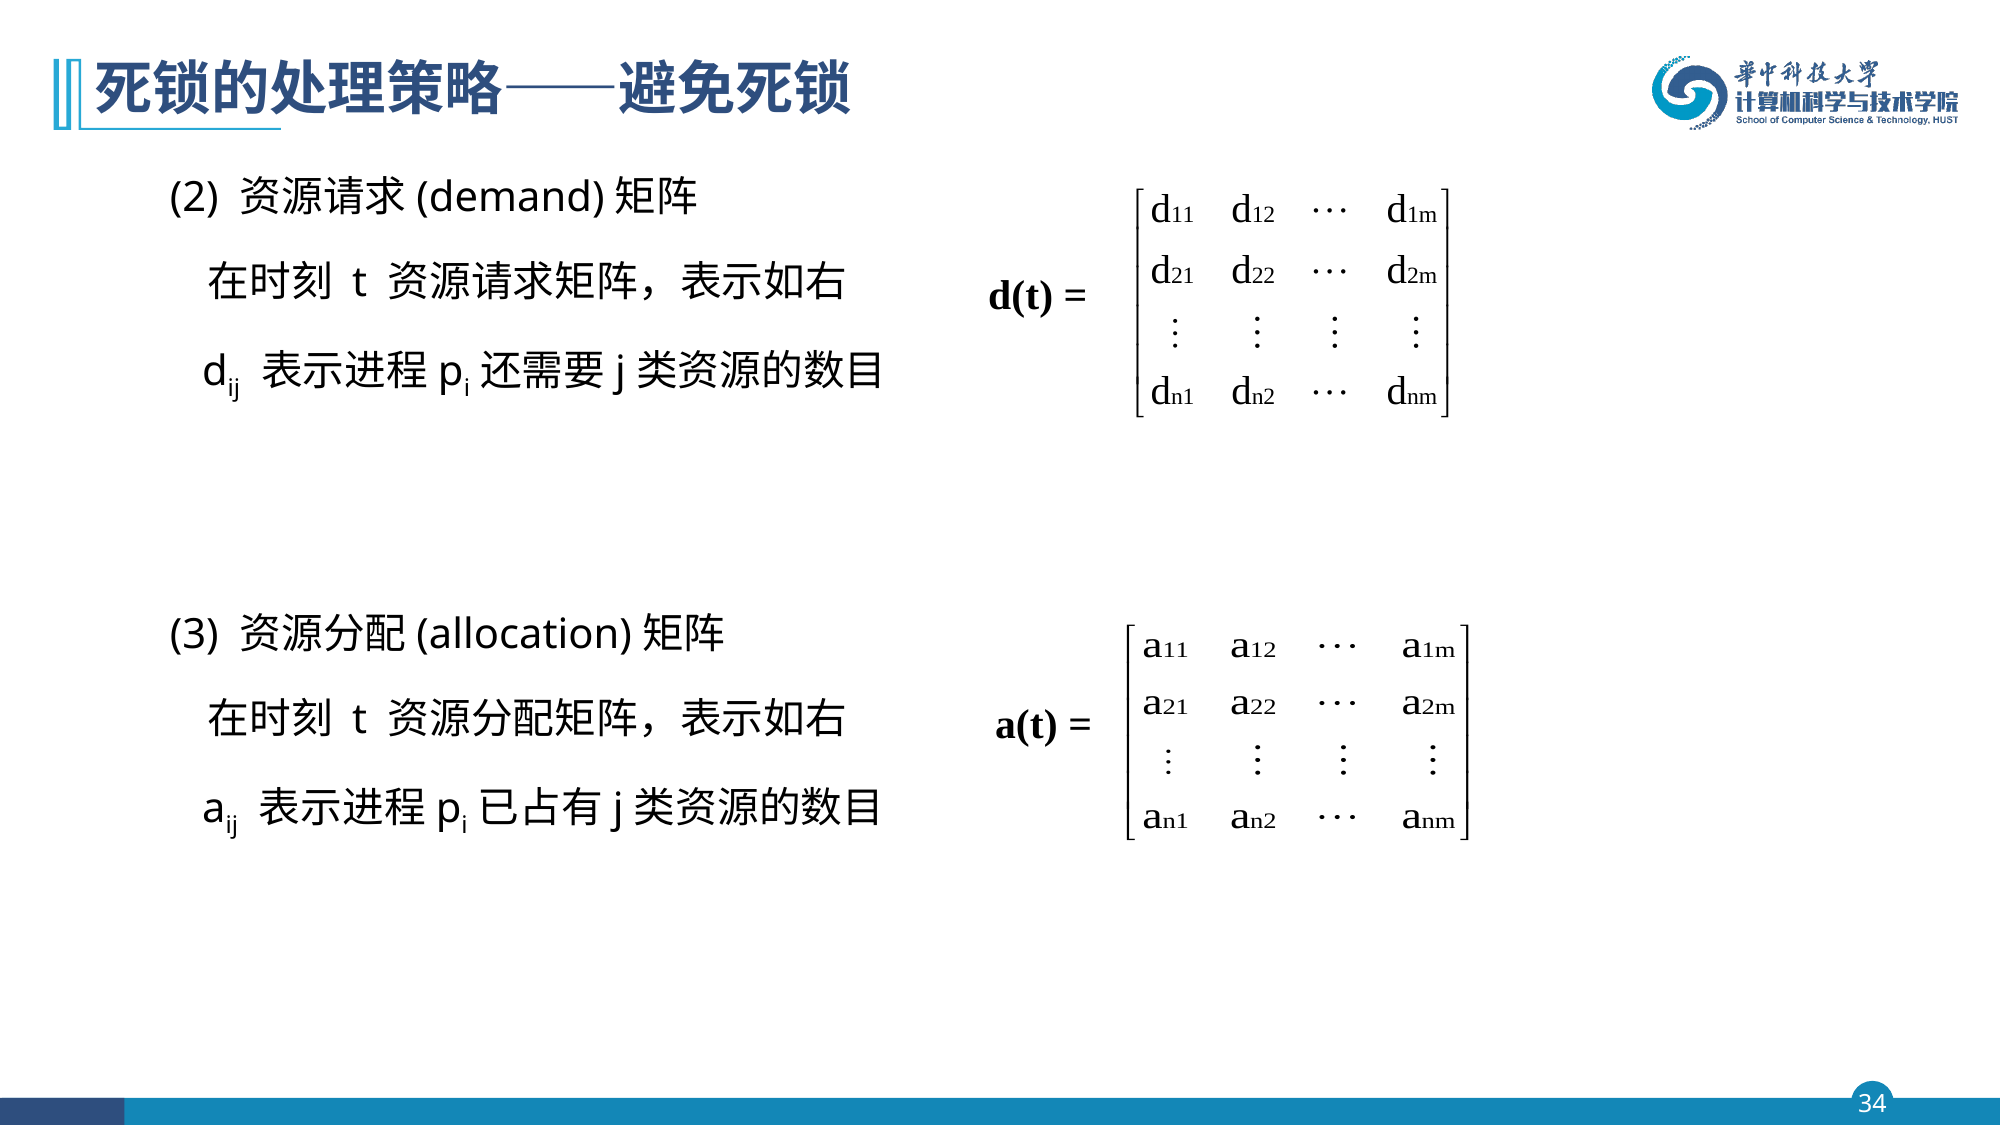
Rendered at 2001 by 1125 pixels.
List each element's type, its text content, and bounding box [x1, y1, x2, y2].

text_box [973, 181, 1465, 425]
picture [1653, 56, 1958, 130]
title 死锁的处理策略——避免死锁 [80, 51, 1653, 137]
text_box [980, 618, 1487, 848]
list (2) 资源请求(demand)矩阵 在时刻 t 资源请求矩阵，表示如右 dij 表示进程pi还需要j类资源的数目 (3) 资源分配(allocation)矩阵 在时刻 t 资源分配矩阵，表示如右 aij 表示进程pi已占有j类资源的数目 [80, 137, 1933, 1098]
picture [1653, 56, 1678, 79]
